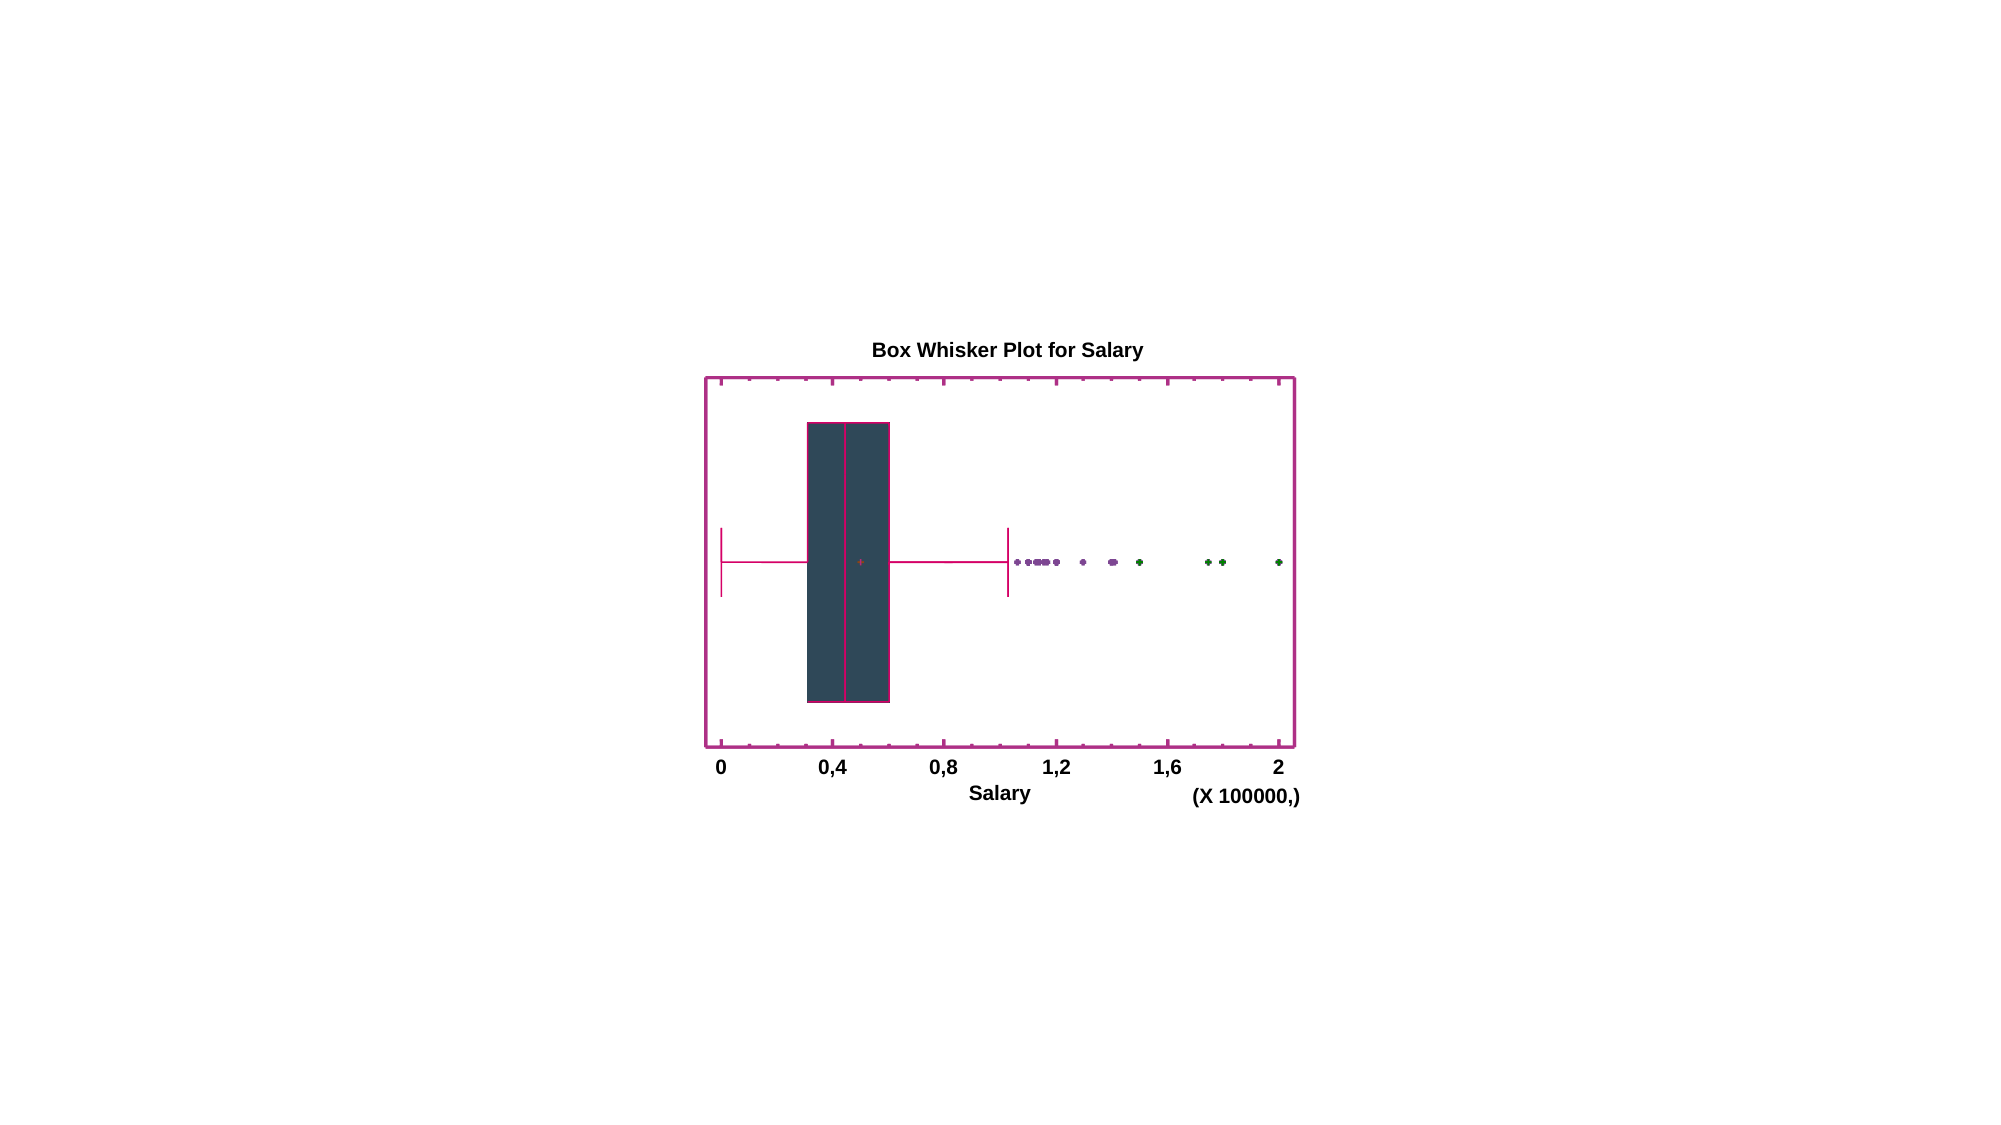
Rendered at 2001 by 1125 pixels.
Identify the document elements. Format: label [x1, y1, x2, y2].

text_box [498, 249, 1502, 876]
